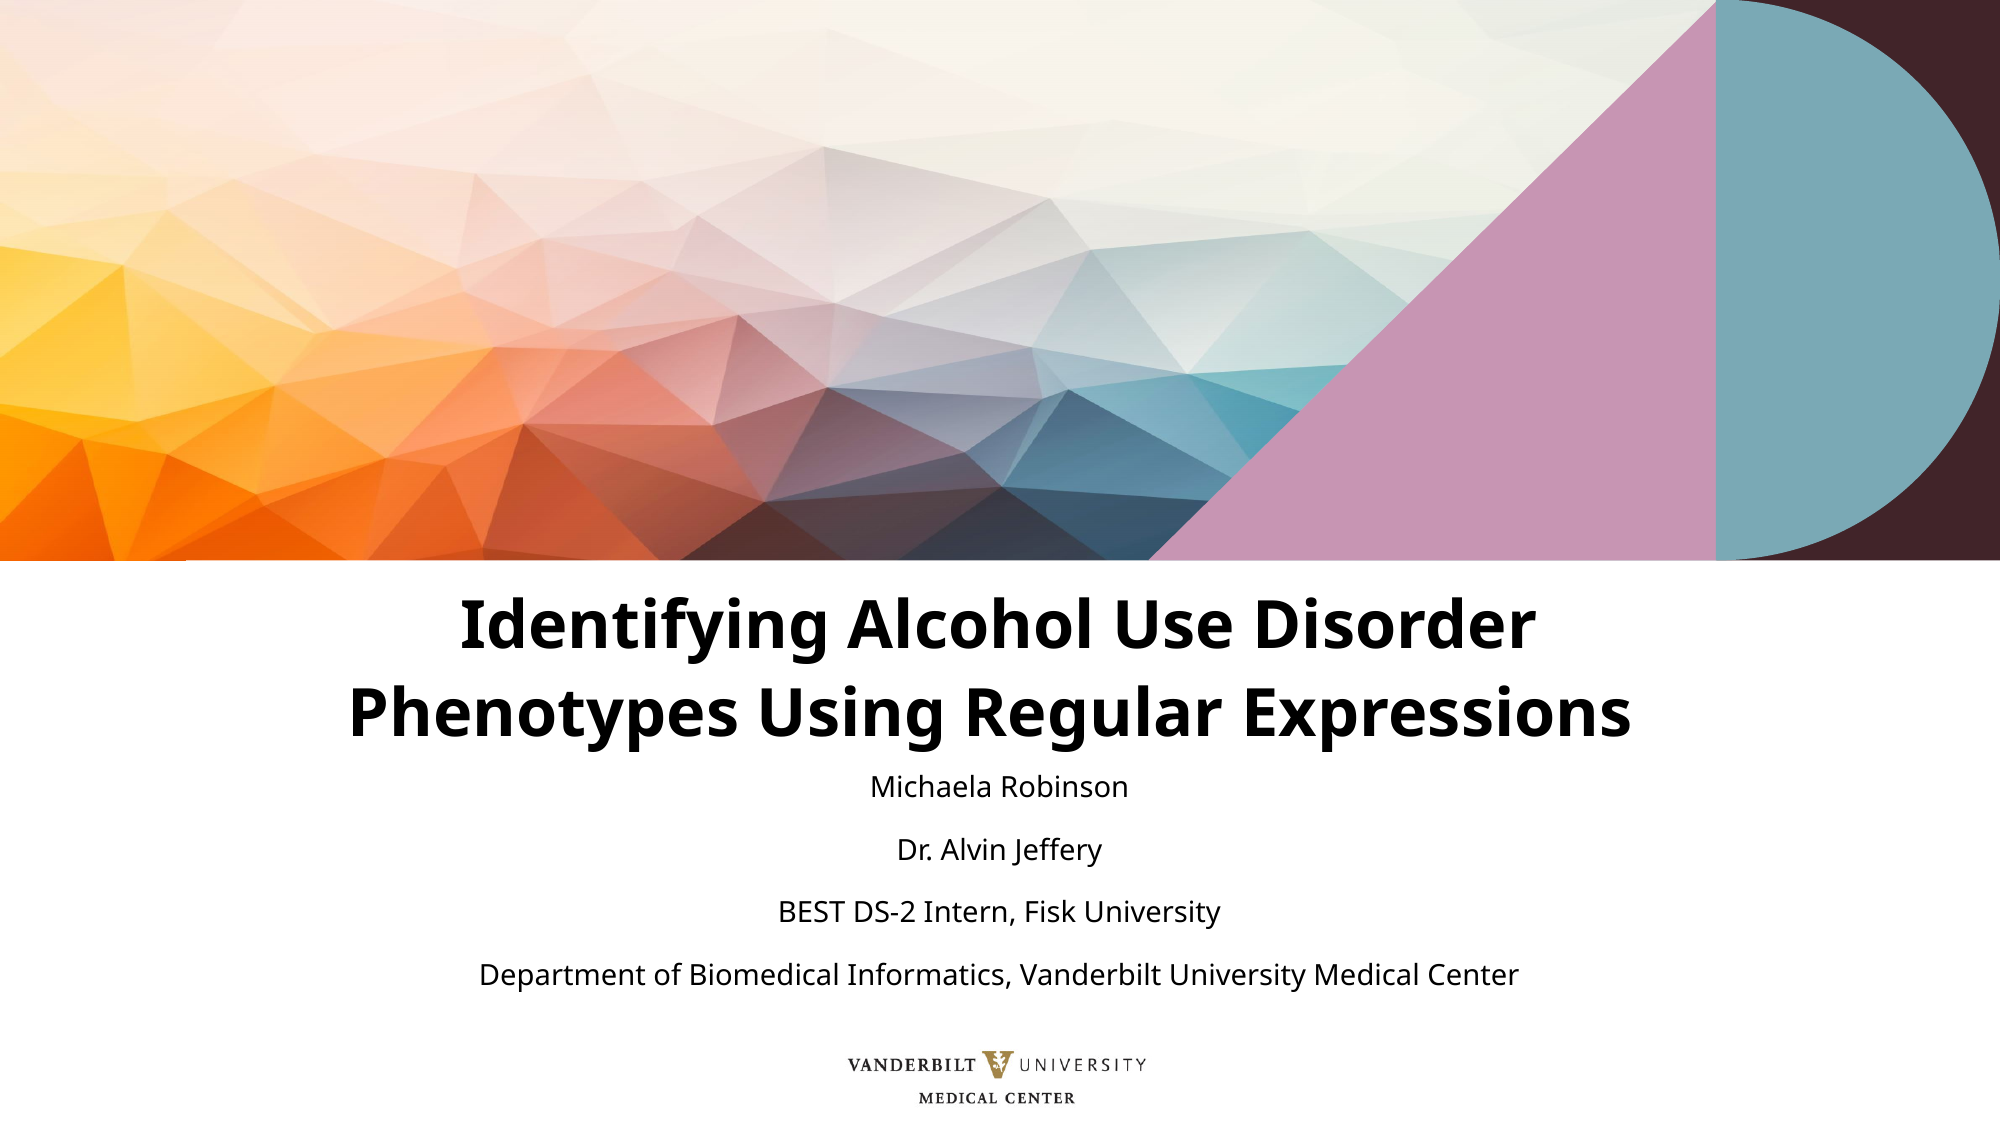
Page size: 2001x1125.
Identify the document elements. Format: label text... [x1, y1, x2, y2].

title Identifying Alcohol Use Disorder Phenotypes Using Regular Expressions [289, 660, 1710, 753]
picture [832, 1031, 1159, 1125]
picture [0, 0, 1717, 561]
text_box [1714, 0, 2000, 562]
text_box [1746, 320, 2000, 561]
text_box [1756, 0, 2000, 240]
subtitle Michaela Robinson Dr. Alvin Jeffery BEST DS-2 Intern, Fisk University Department of Biomedical Informatics, Vanderbilt University Medical Center [289, 753, 1710, 866]
text_box [0, 561, 2000, 1125]
